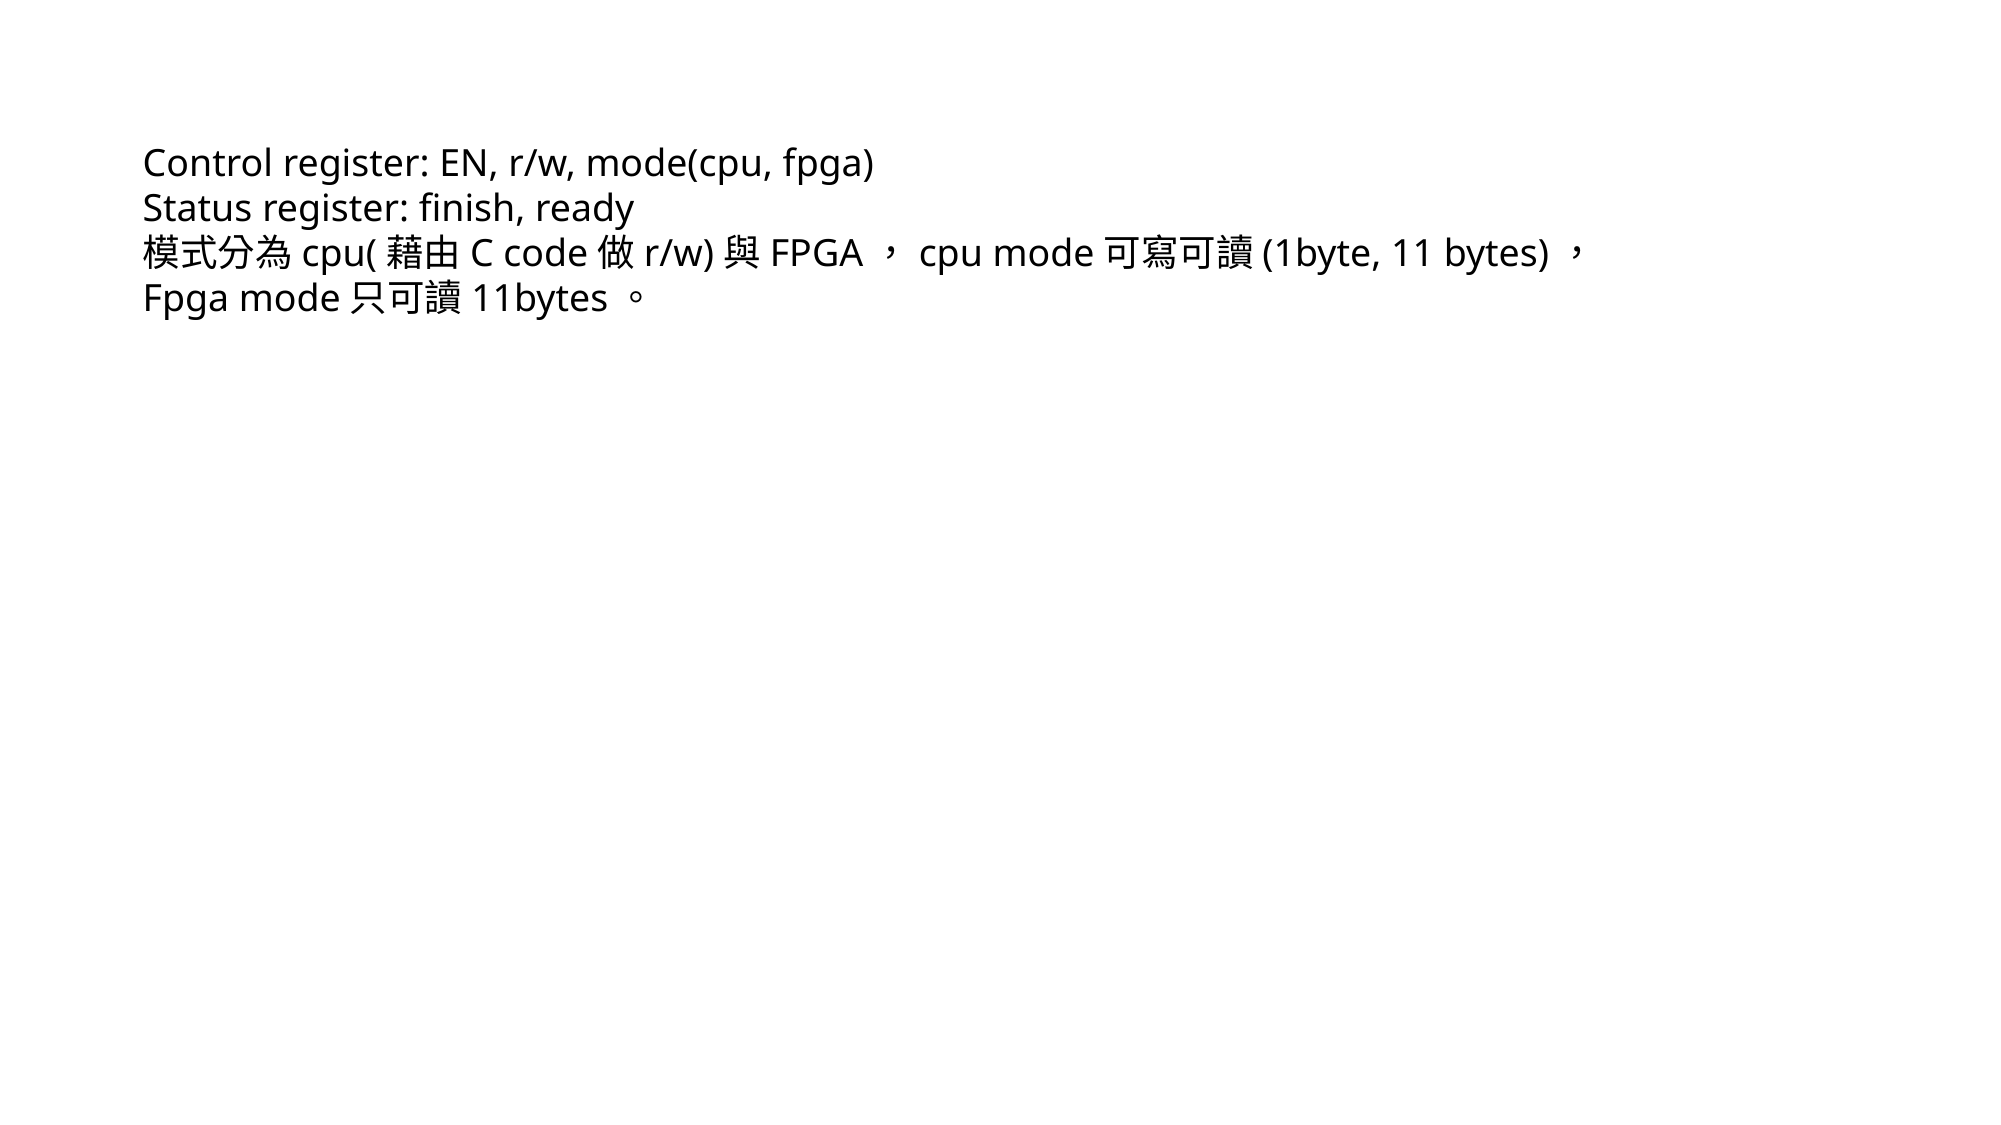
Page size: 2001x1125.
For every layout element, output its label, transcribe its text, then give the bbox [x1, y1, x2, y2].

text_box Control register: EN, r/w, mode(cpu, fpga) Status register: finish, ready 模式分為cpu(藉由C code做r/w)與FPGA，cpu mode可寫可讀(1byte, 11 bytes)， Fpga mode只可讀11bytes。 [127, 131, 1611, 327]
